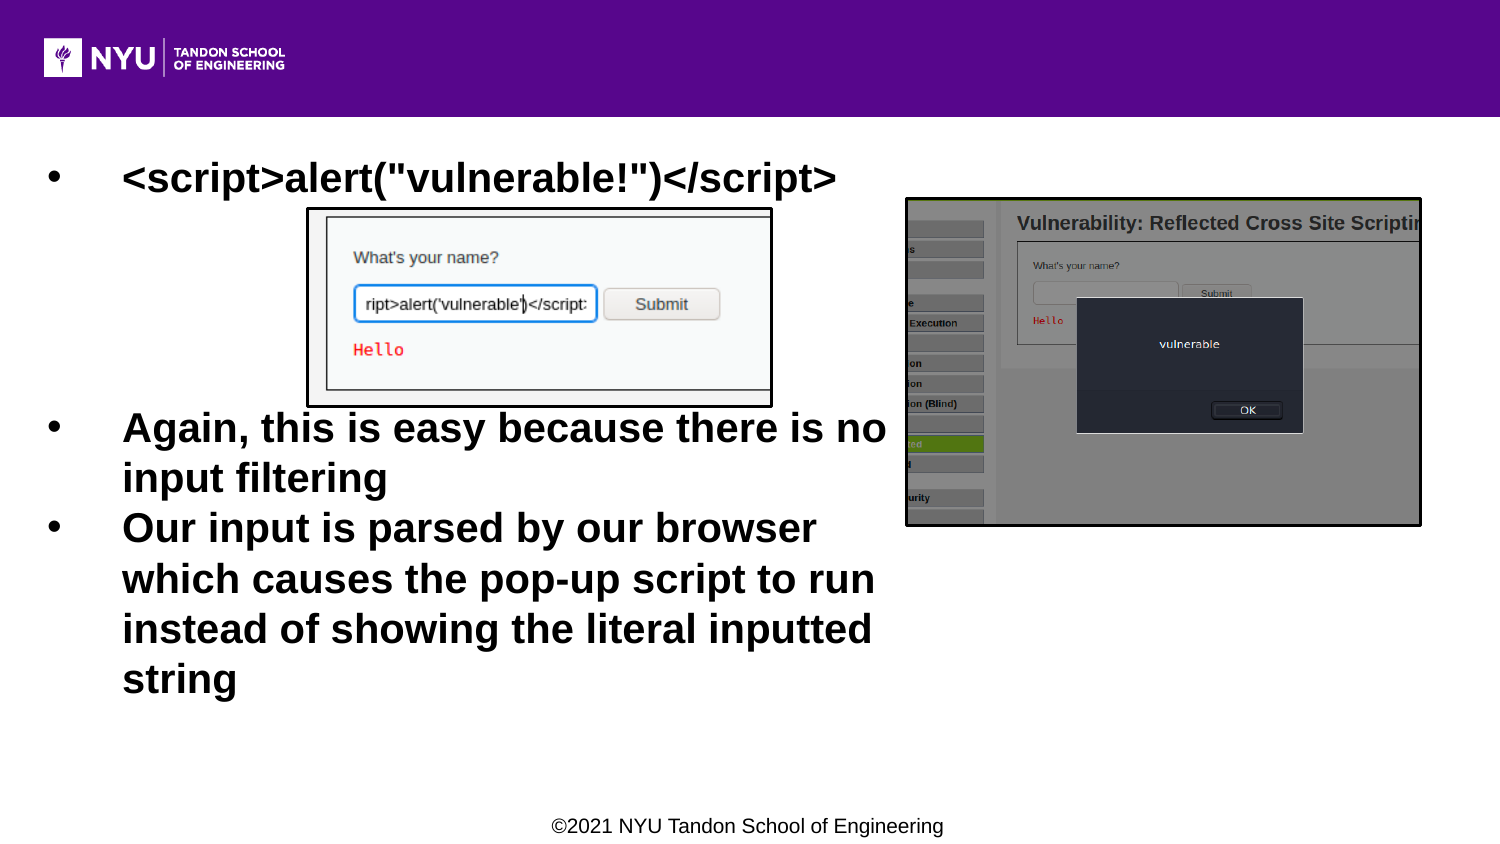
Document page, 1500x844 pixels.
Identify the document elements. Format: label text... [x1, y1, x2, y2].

picture [308, 209, 771, 406]
picture [907, 199, 1420, 525]
picture [44, 38, 285, 77]
list <script>alert("vulnerable!")</script> Again, this is easy because there is no input filtering Our input is parsed by our browser which causes the pop-up script to run instead of showing the literal inputted string [47, 151, 903, 800]
